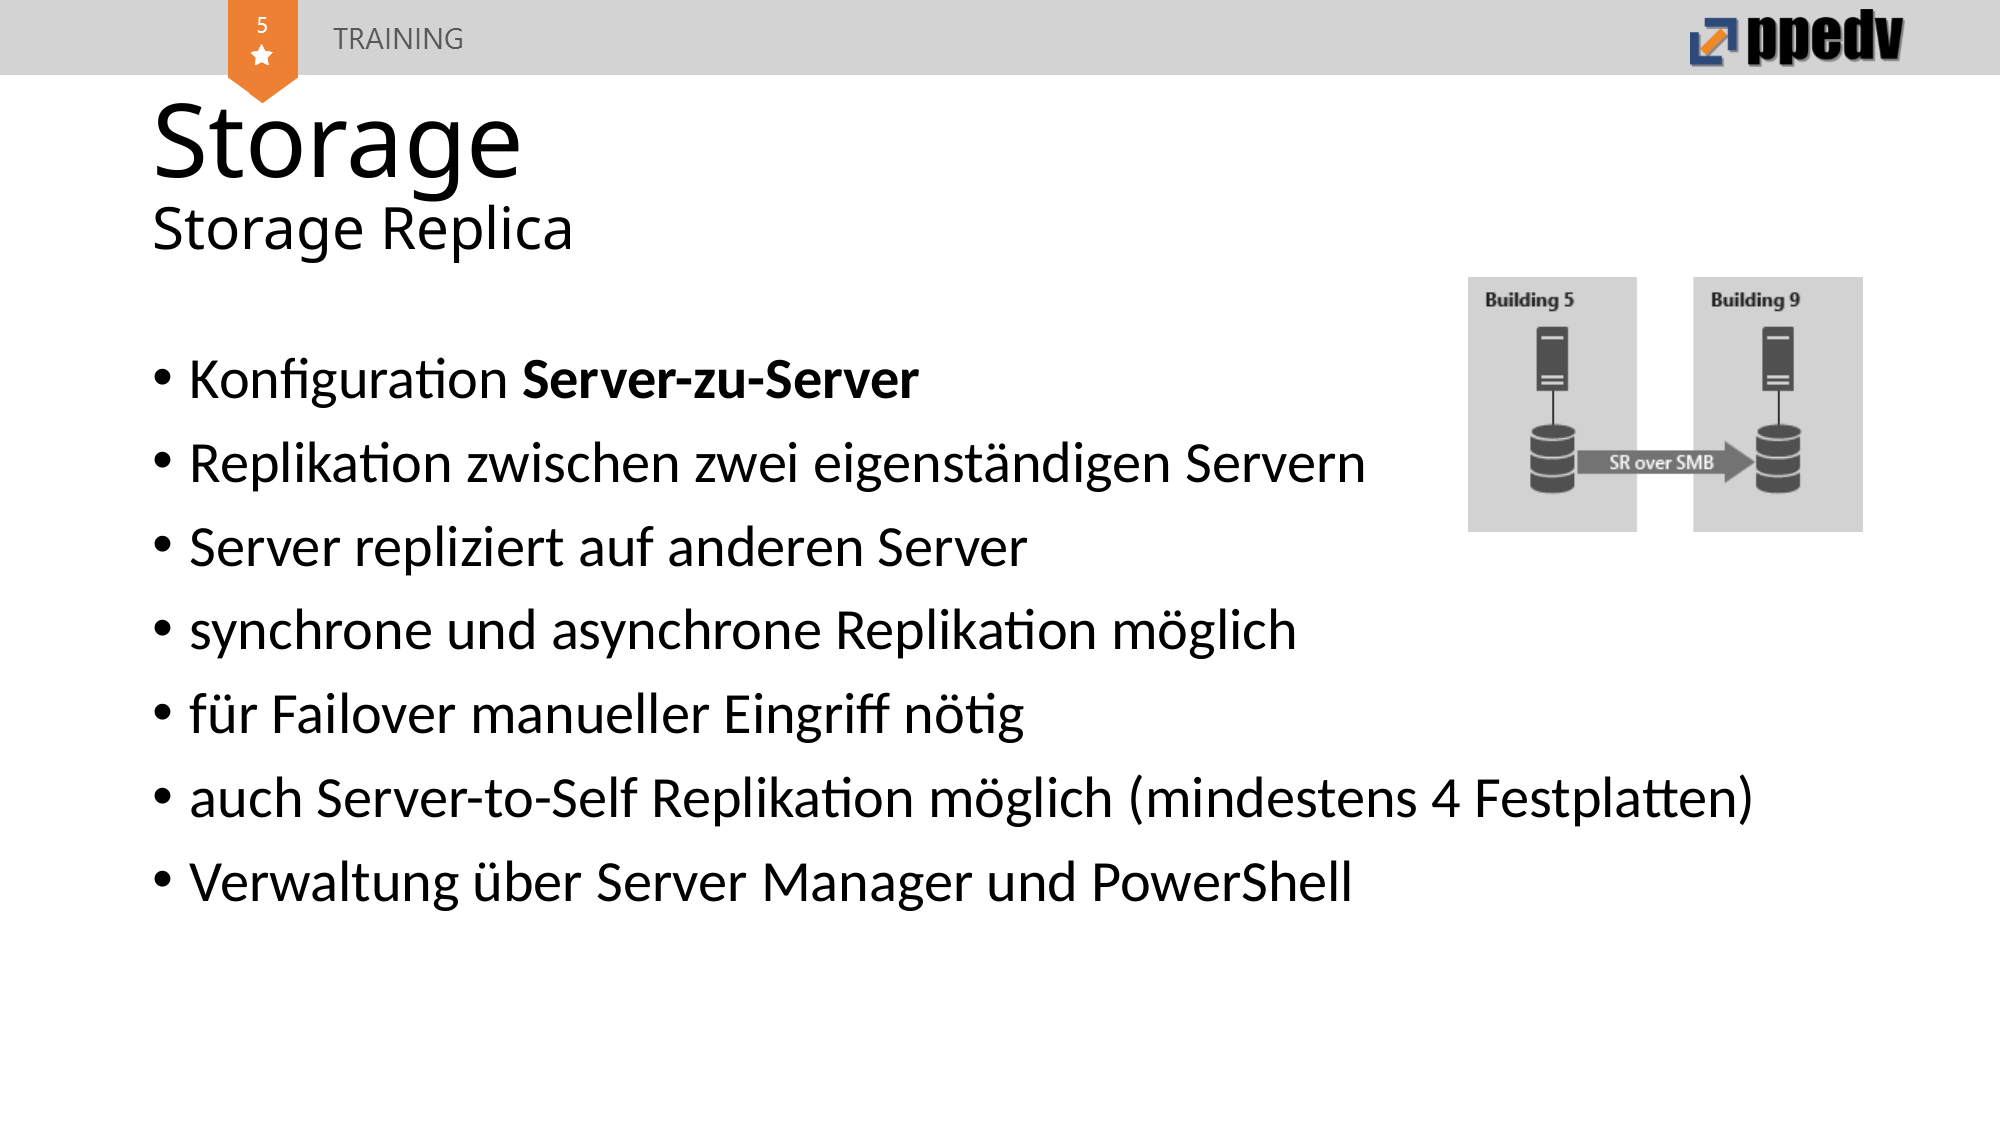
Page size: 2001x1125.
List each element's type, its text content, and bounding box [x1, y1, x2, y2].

picture [1468, 277, 1863, 533]
list Konfiguration Server-zu-Server Replikation zwischen zwei eigenständigen Servern Server repliziert auf anderen Server synchrone und asynchrone Replikation möglich für Failover manueller Eingriff nötig auch Server-to-Self Replikation möglich (mindestens 4 Festplatten) Verwaltung über Server Manager und PowerShell [137, 340, 1863, 967]
picture [0, 0, 2000, 104]
title Storage Storage Replica [137, 75, 1863, 278]
